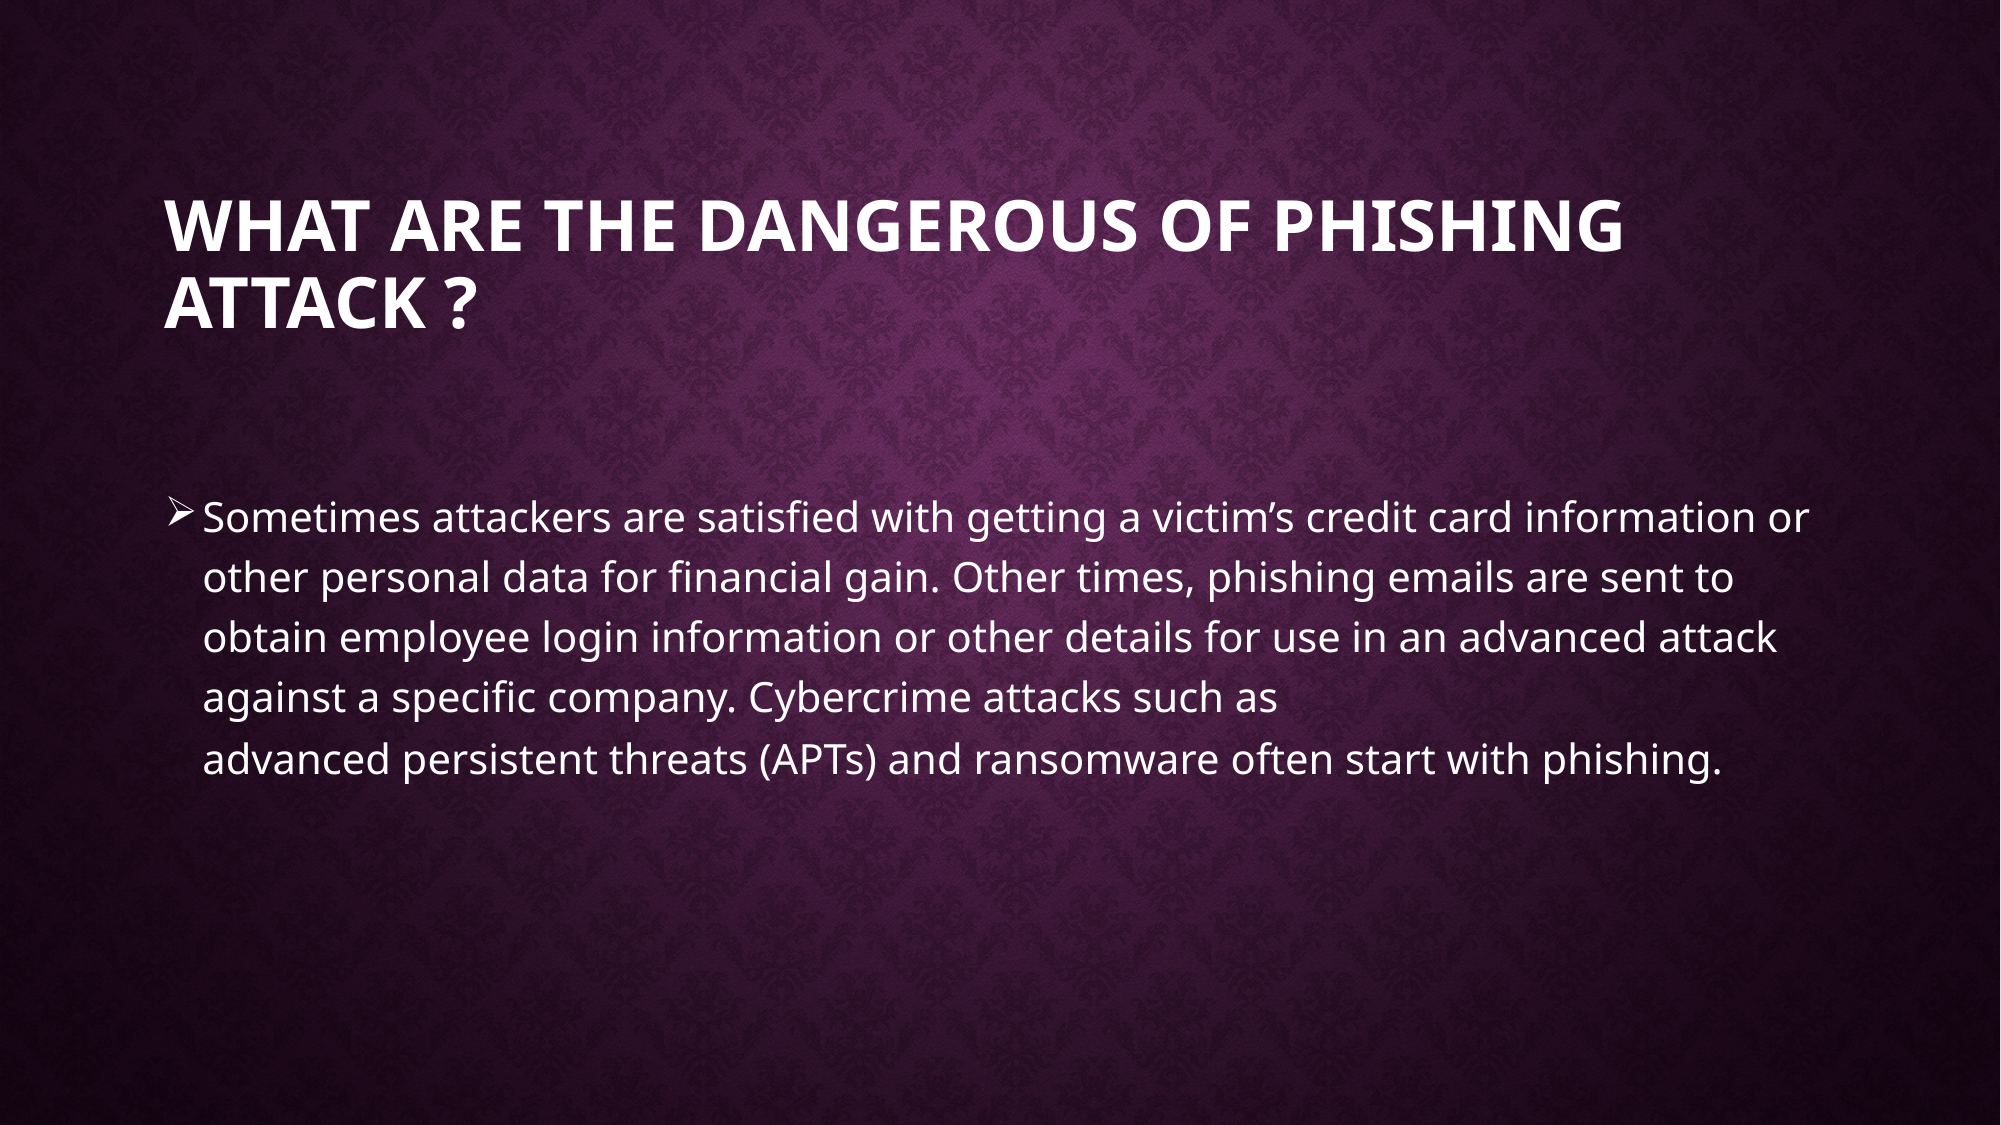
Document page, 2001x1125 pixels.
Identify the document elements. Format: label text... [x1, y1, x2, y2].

title WHAT ARE THE DANGEROUS OF PHISHING ATTACK ? [149, 158, 1849, 376]
list Sometimes attackers are satisfied with getting a victim’s credit card information or other personal data for financial gain. Other times, phishing emails are sent to obtain employee login information or other details for use in an advanced attack against a specific company. Cybercrime attacks such as advanced persistent threats (APTs) and ransomware often start with phishing. [149, 473, 1849, 1080]
